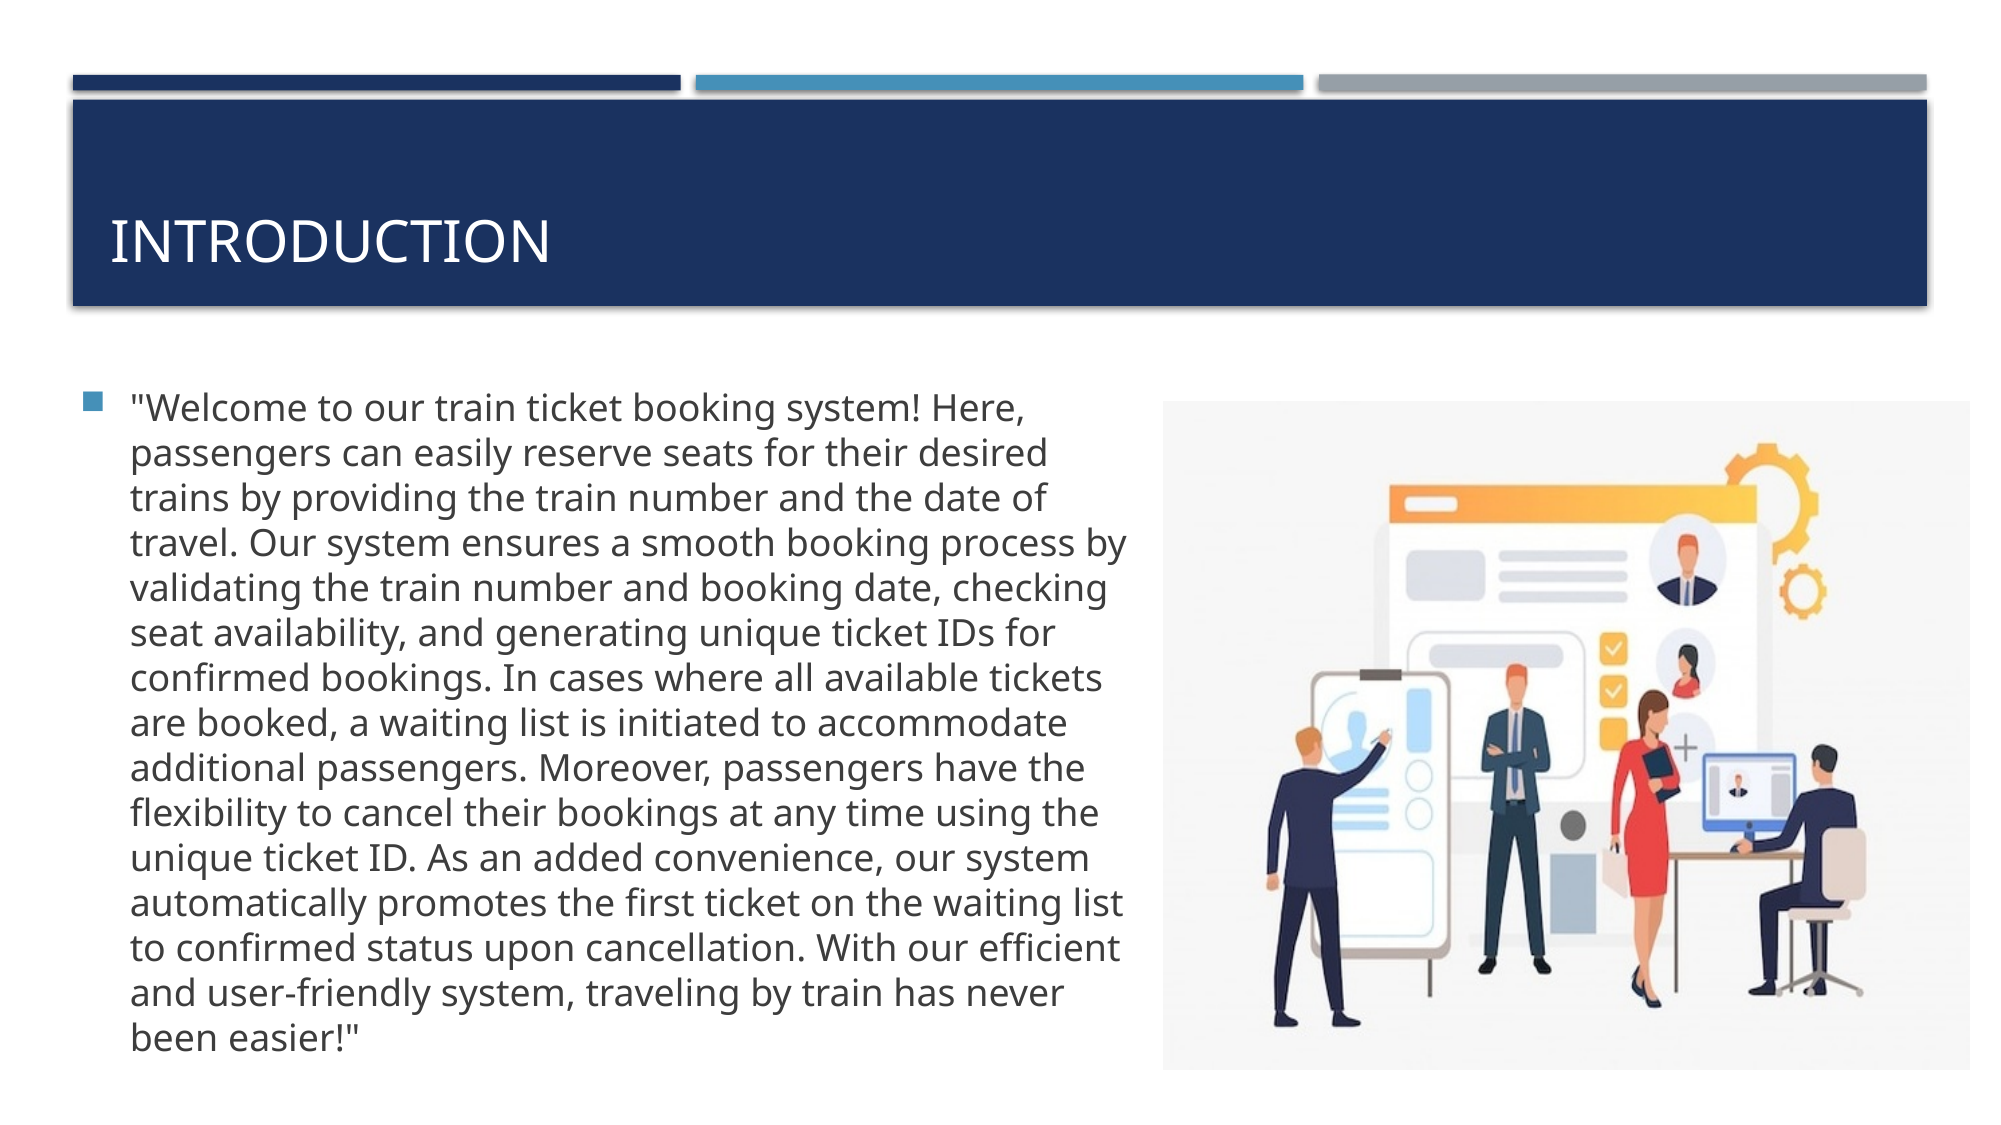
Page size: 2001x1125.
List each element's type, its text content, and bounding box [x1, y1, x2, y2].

title Introduction [95, 119, 1905, 282]
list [1163, 400, 1970, 1070]
list "Welcome to our train ticket booking system! Here, passengers can easily reserve seats for their desired trains by providing the train number and the date of travel. Our system ensures a smooth booking process by validating the train number and booking date, checking seat availability, and generating unique ticket IDs for confirmed bookings. In cases where all available tickets are booked, a waiting list is initiated to accommodate additional passengers. Moreover, passengers have the flexibility to cancel their bookings at any time using the unique ticket ID. As an added convenience, our system automatically promotes the first ticket on the waiting list to confirmed status upon cancellation. With our efficient and user-friendly system, traveling by train has never been easier!" [64, 341, 1147, 1102]
